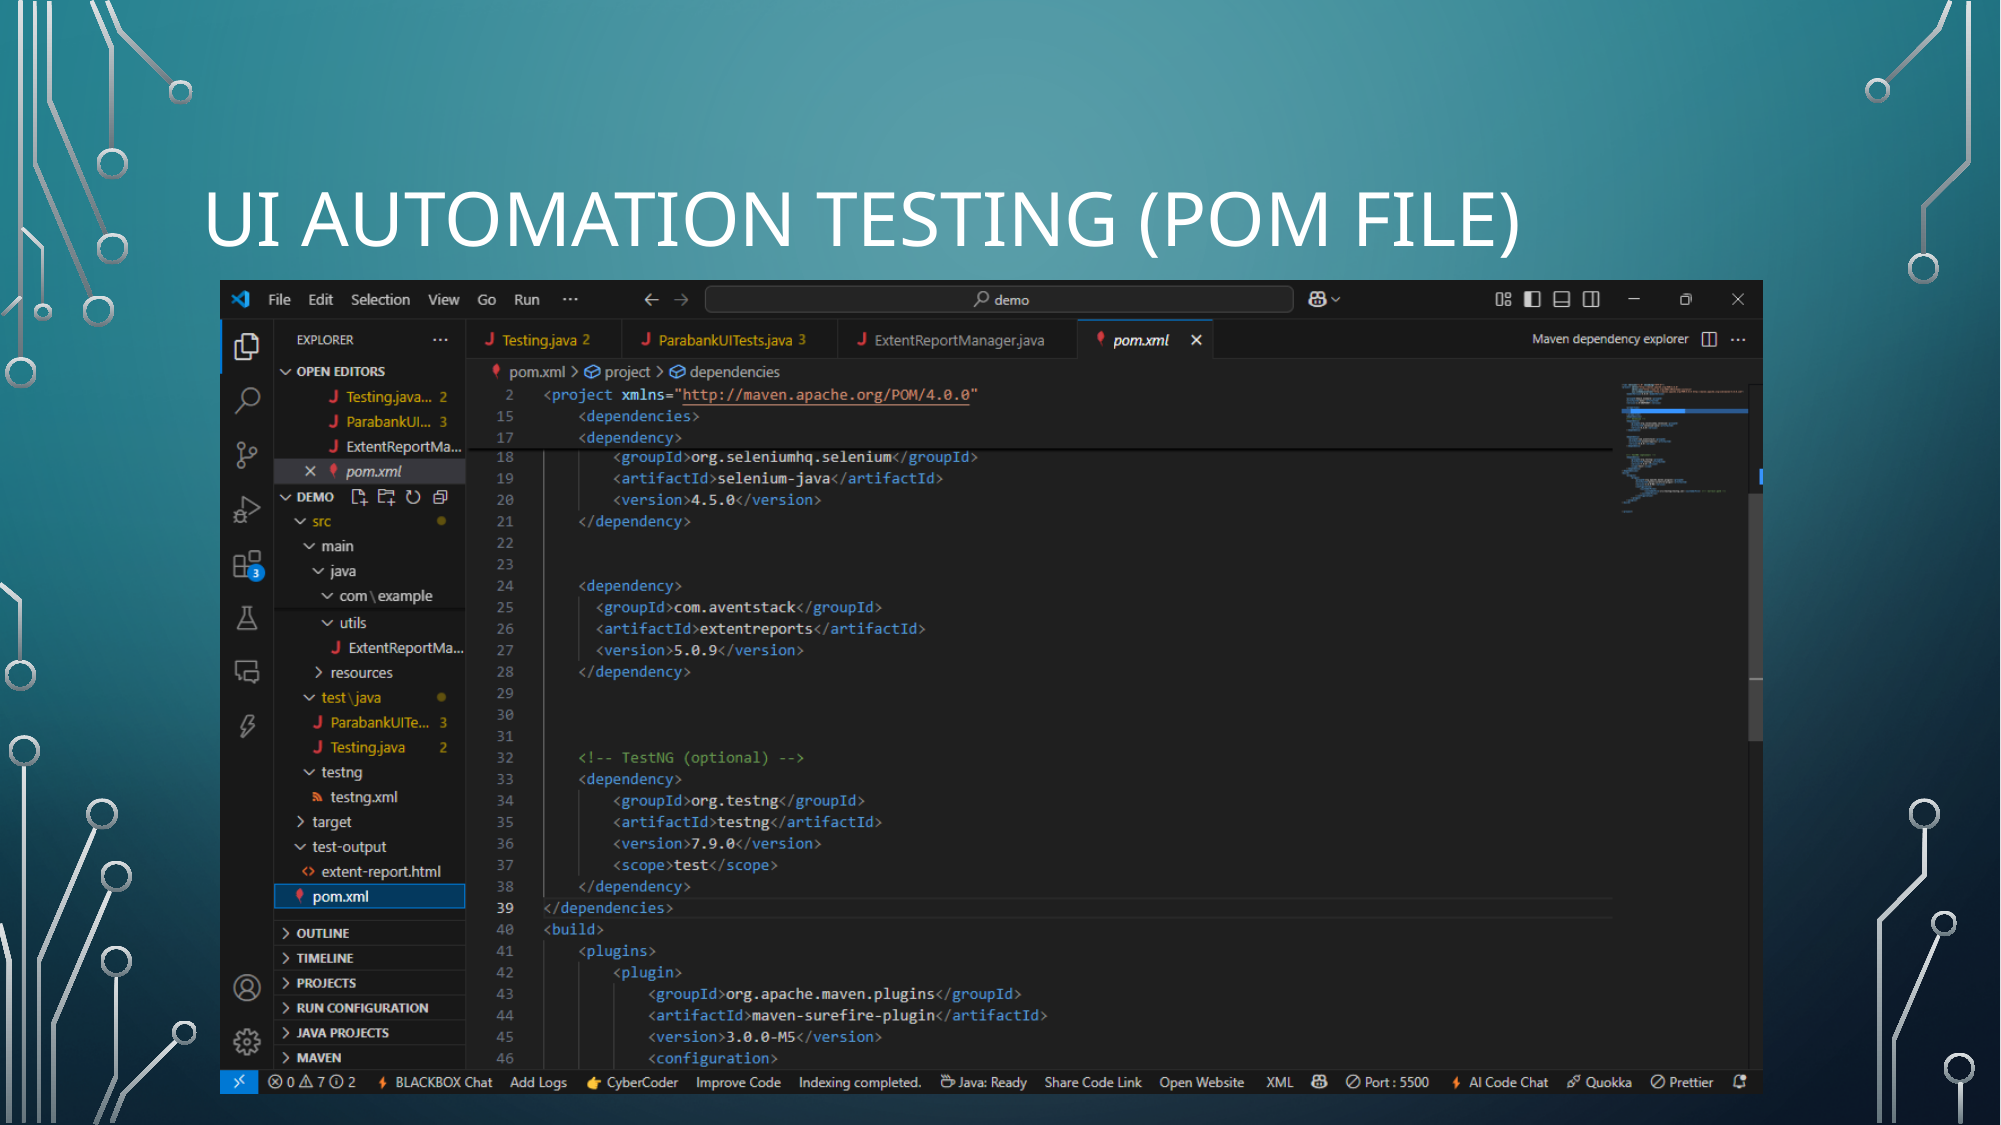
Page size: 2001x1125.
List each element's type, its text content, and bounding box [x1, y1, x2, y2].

title UI Automation Testing (POM file) [187, 101, 1813, 344]
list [220, 280, 1763, 1094]
